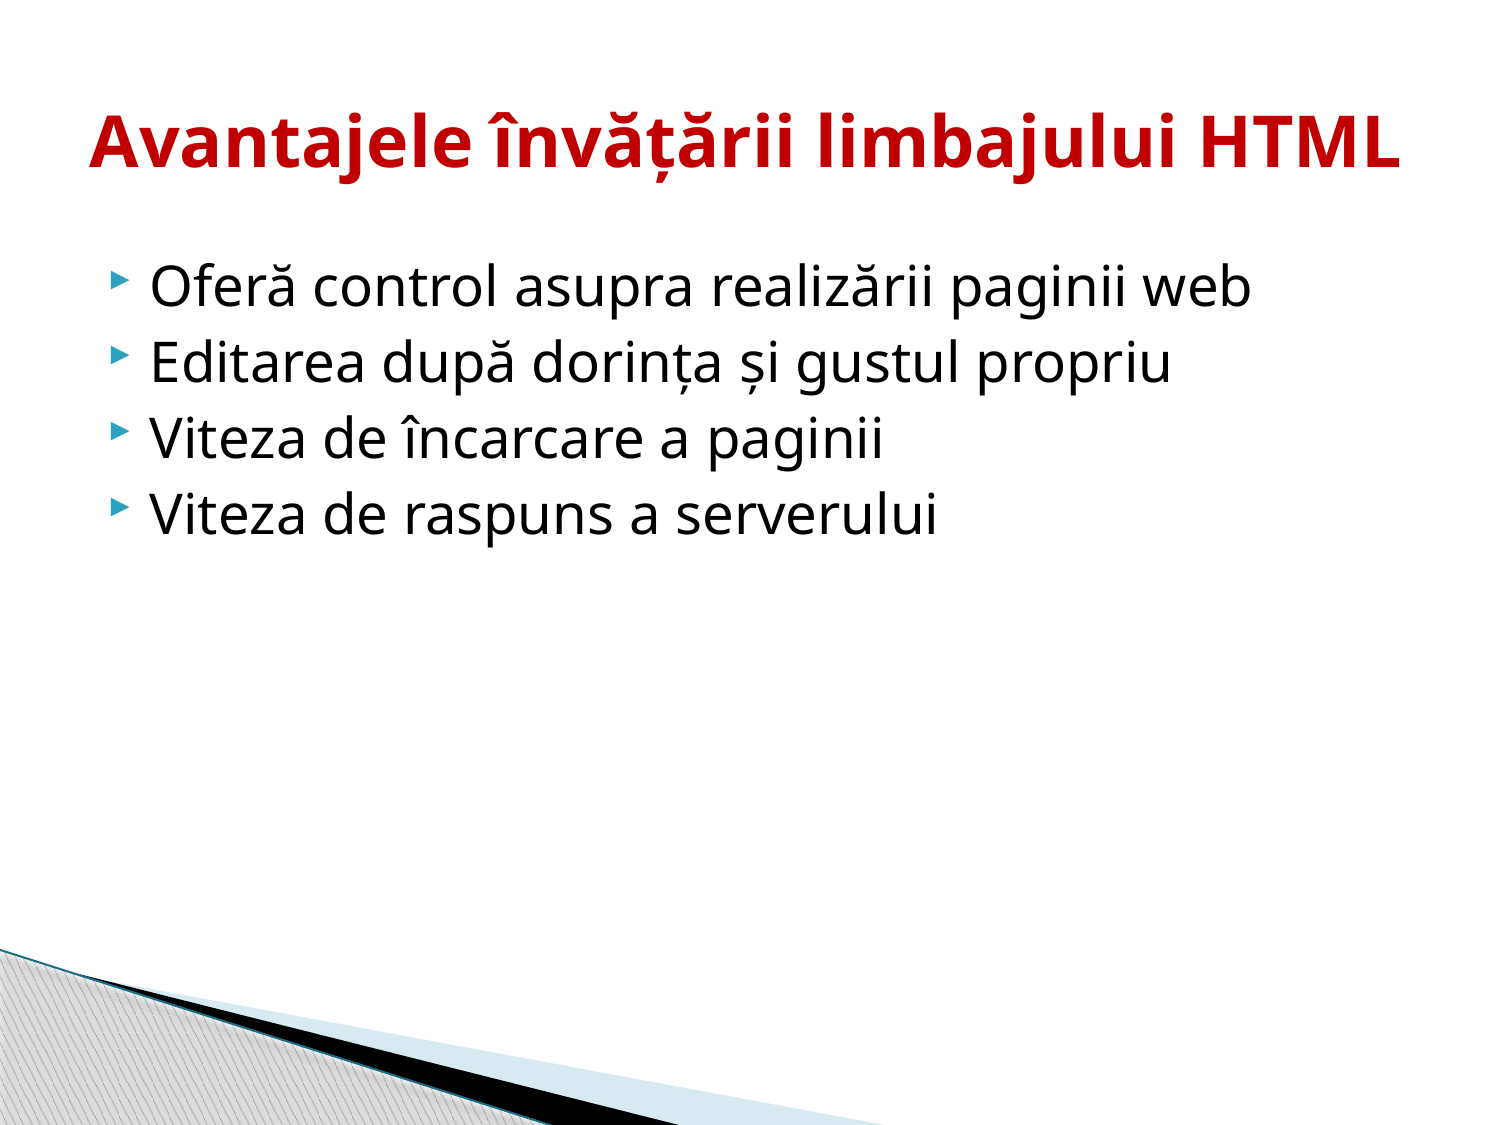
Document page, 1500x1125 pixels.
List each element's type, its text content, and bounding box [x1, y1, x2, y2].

list Oferă control asupra realizării paginii web Editarea după dorința și gustul propriu Viteza de încarcare a paginii Viteza de raspuns a serverului [75, 243, 1425, 986]
title Avantajele învățării limbajului HTML [75, 45, 1425, 233]
